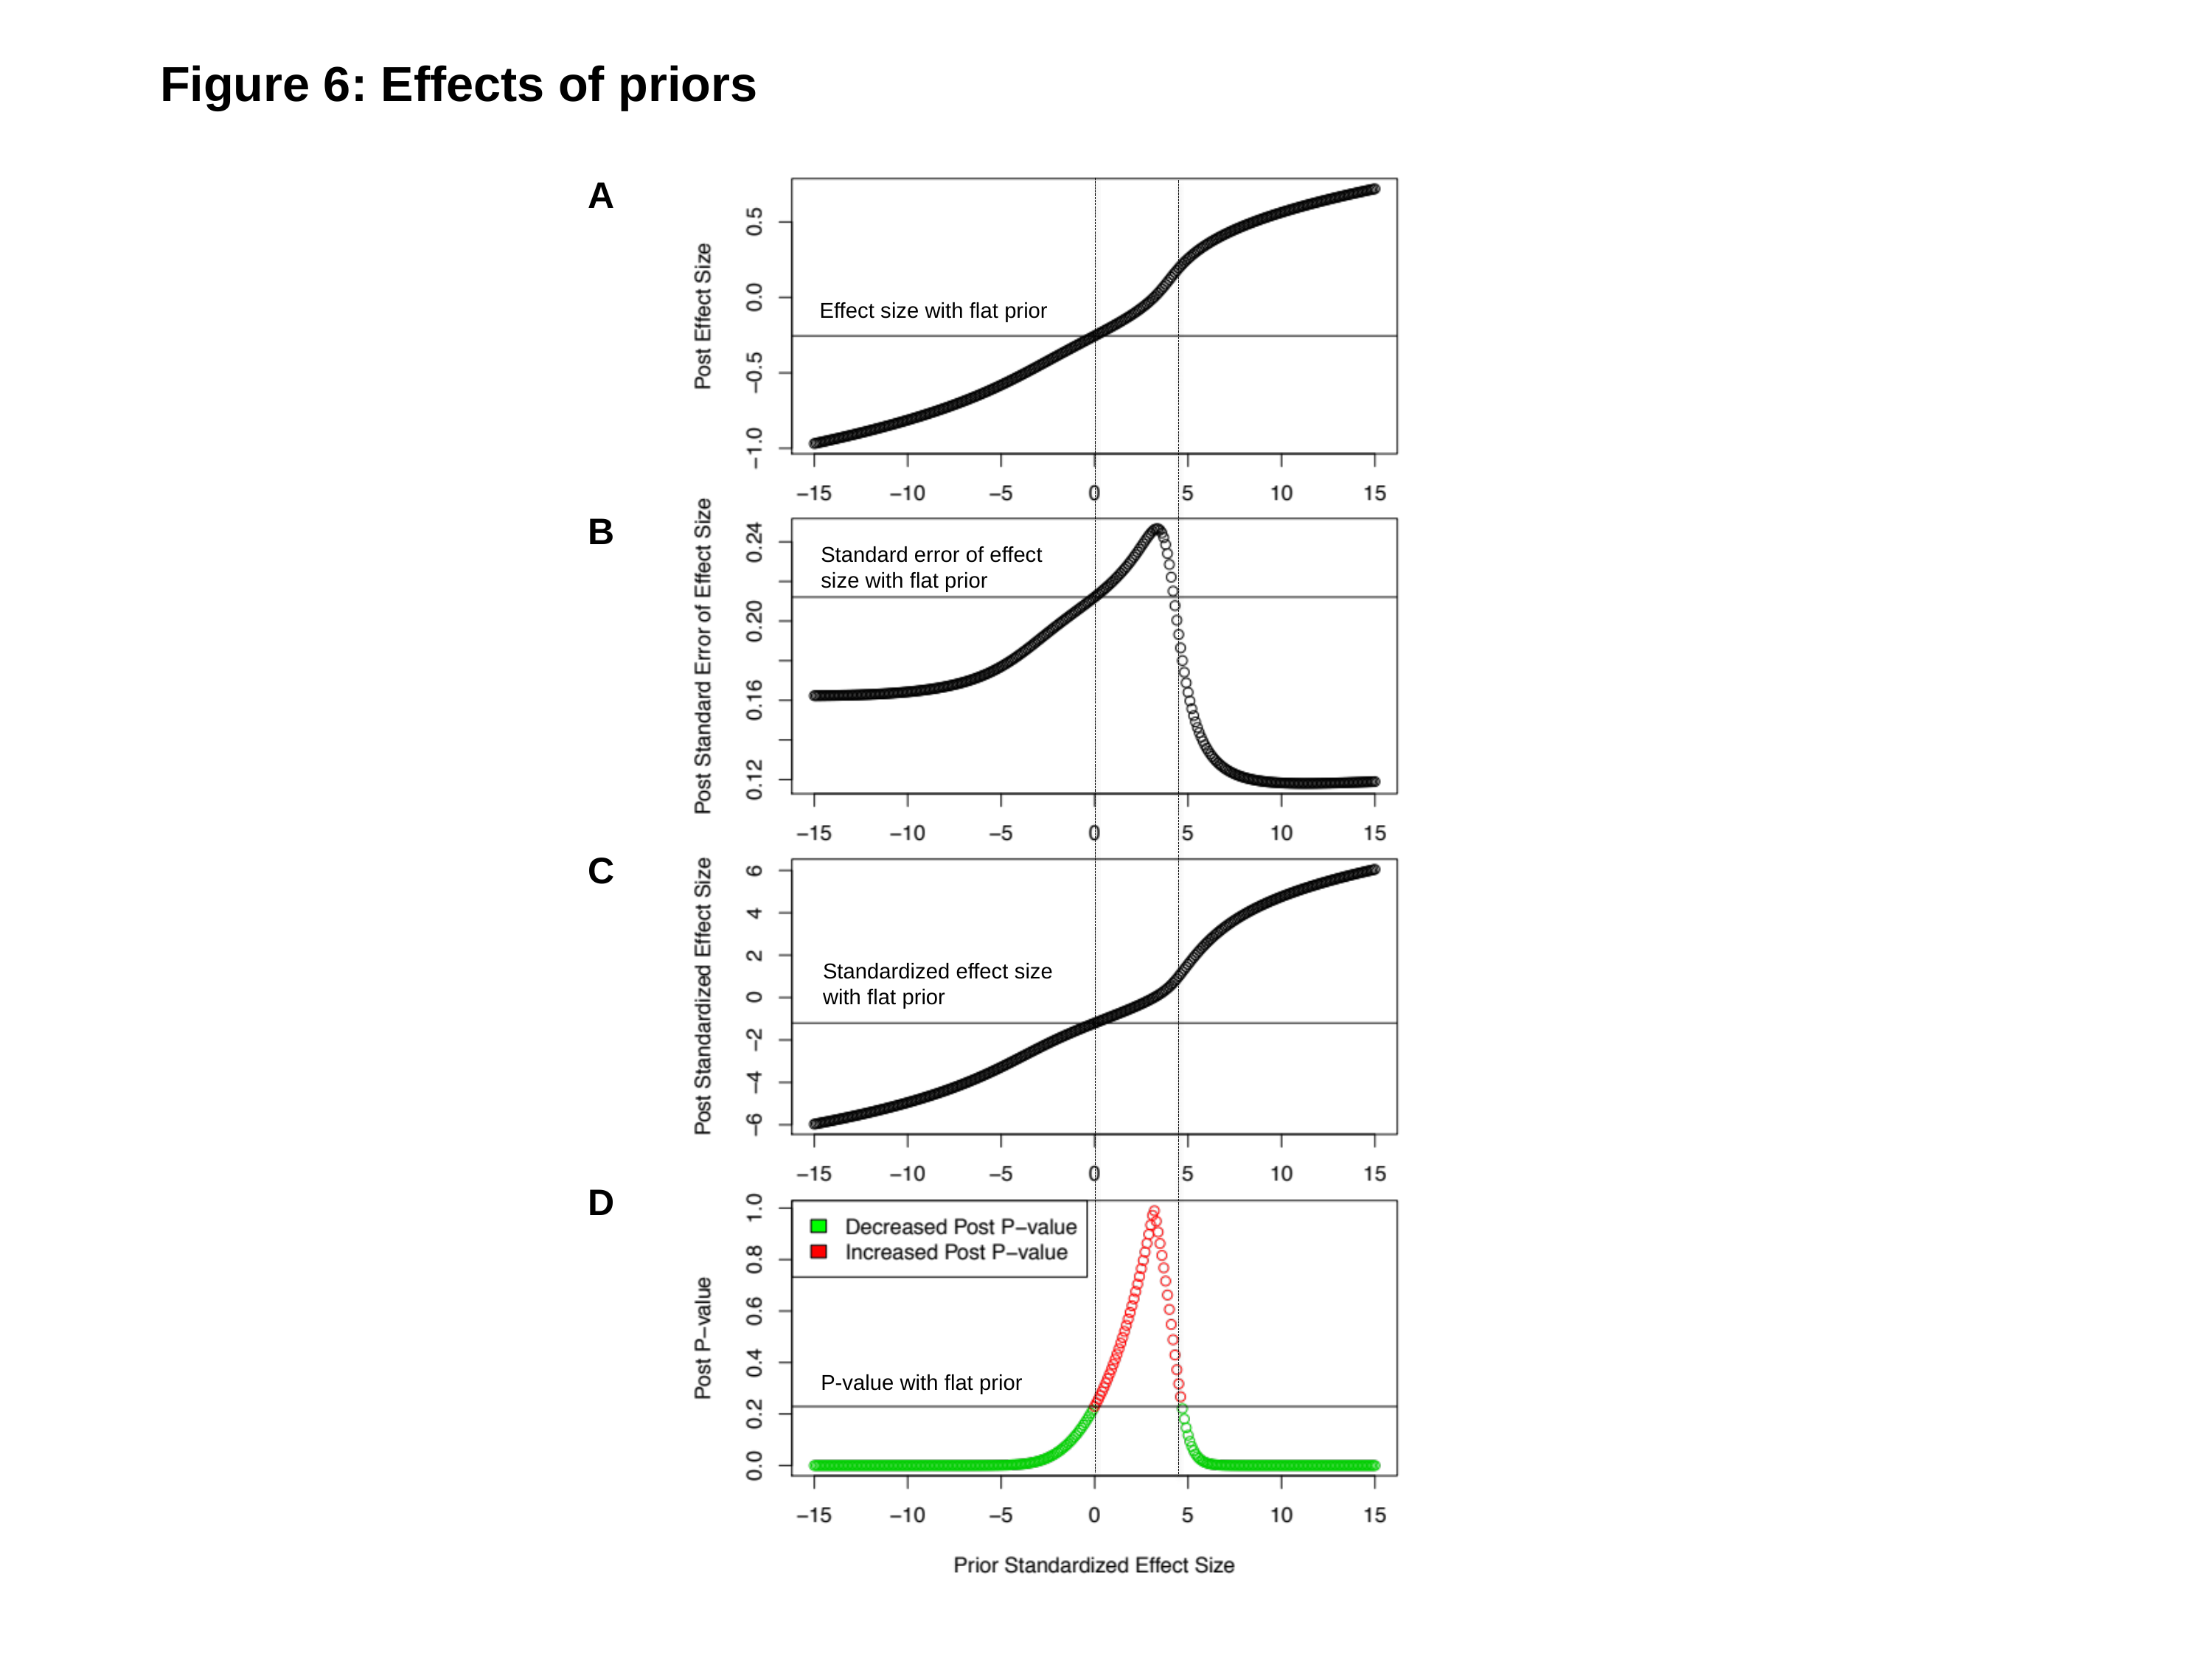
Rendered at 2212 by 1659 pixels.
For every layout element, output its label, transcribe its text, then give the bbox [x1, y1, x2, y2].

text_box A [566, 160, 637, 227]
text_box Figure 6: Effects of priors [138, 41, 781, 122]
text_box D [566, 1167, 637, 1234]
text_box B [566, 496, 637, 563]
text_box C [566, 835, 637, 902]
picture [688, 74, 1449, 1604]
